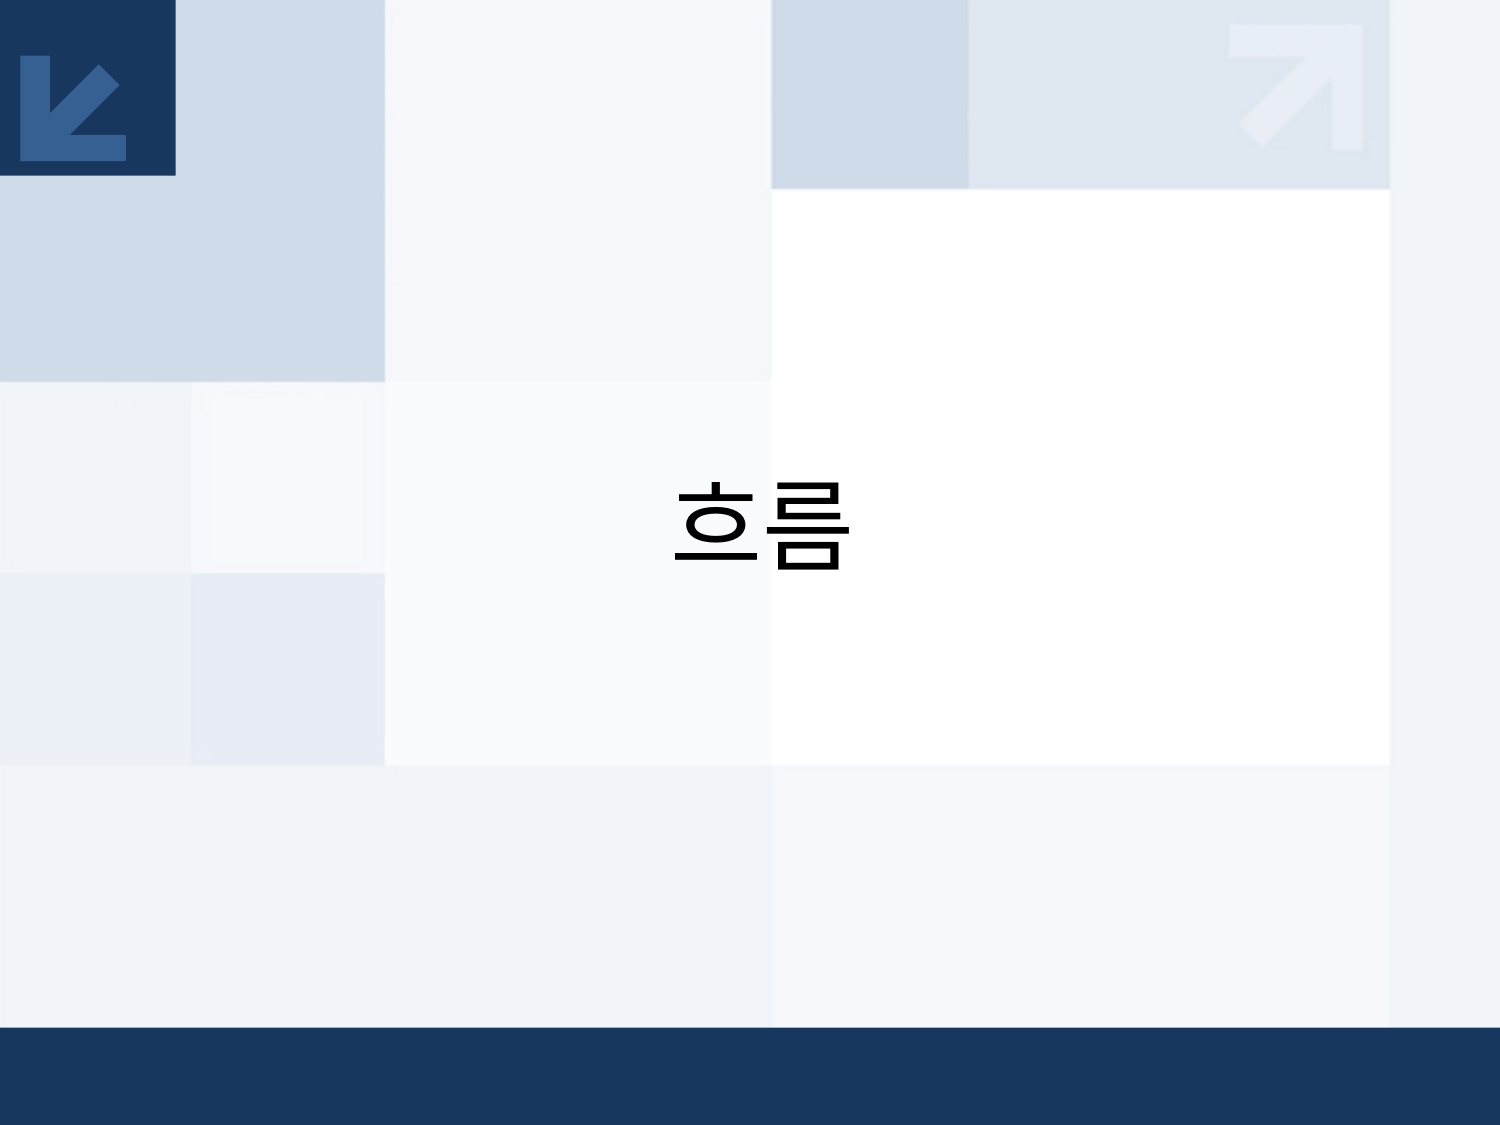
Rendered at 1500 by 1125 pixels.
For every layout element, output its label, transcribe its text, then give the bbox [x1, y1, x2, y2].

picture [0, 0, 1500, 1027]
text_box 흐름 [655, 456, 892, 591]
